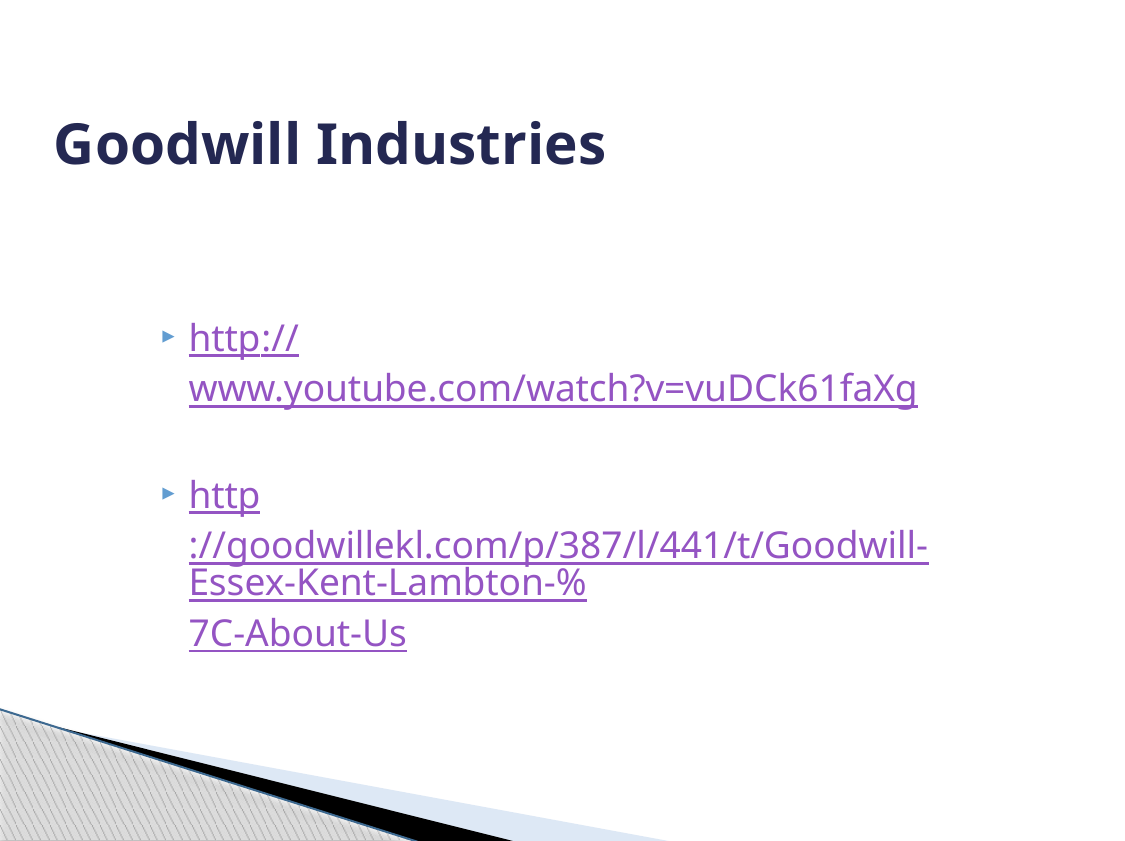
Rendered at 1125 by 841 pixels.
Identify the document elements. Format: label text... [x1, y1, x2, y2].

title Goodwill Industries [42, 77, 705, 207]
list http://www.youtube.com/watch?v=vuDCk61faXg http://goodwillekl.com/p/387/l/441/t/Goodwill-Essex-Kent-Lambton-%7C-About-Us [137, 278, 949, 630]
